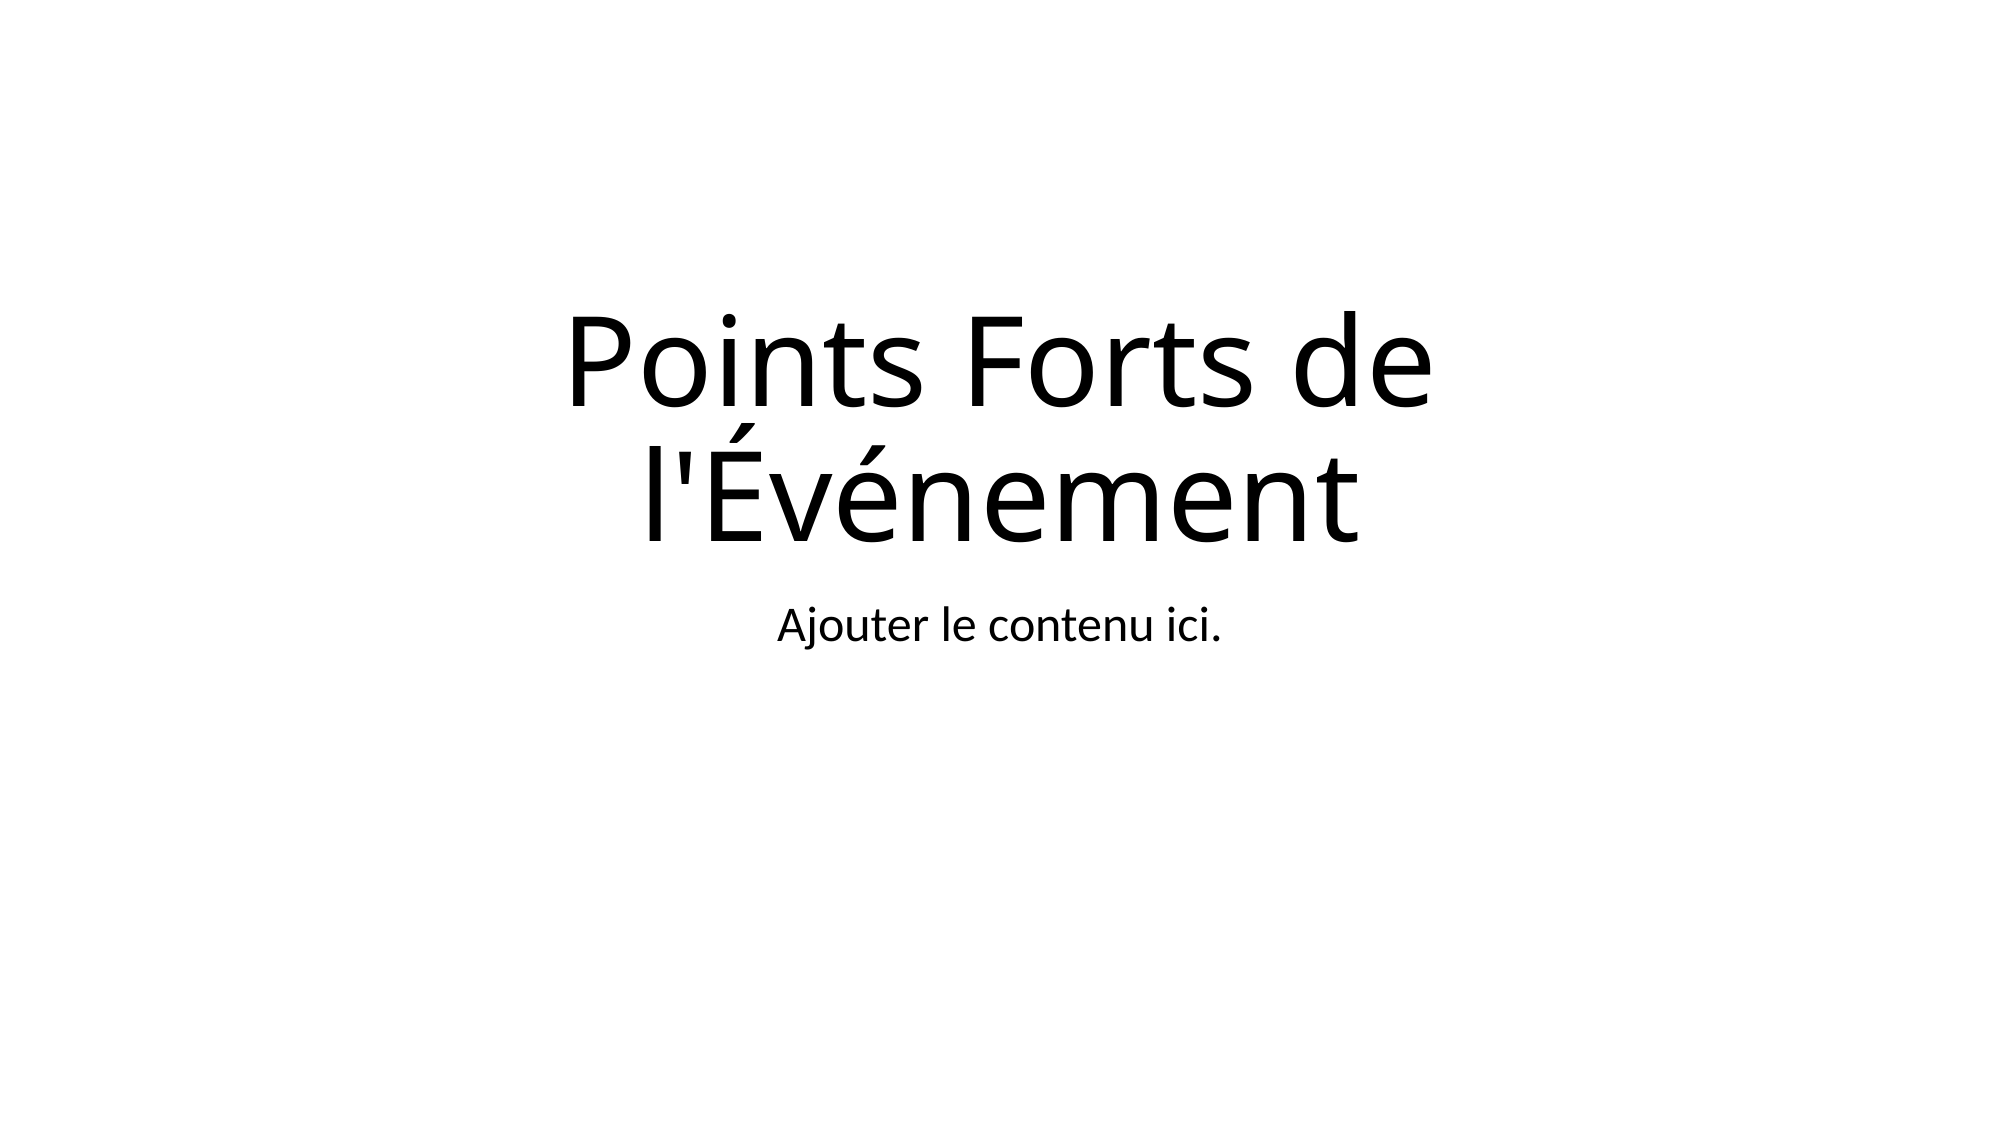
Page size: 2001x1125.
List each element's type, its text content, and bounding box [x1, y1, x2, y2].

subtitle Ajouter le contenu ici. [249, 590, 1750, 863]
title Points Forts de l'Événement [249, 184, 1750, 576]
